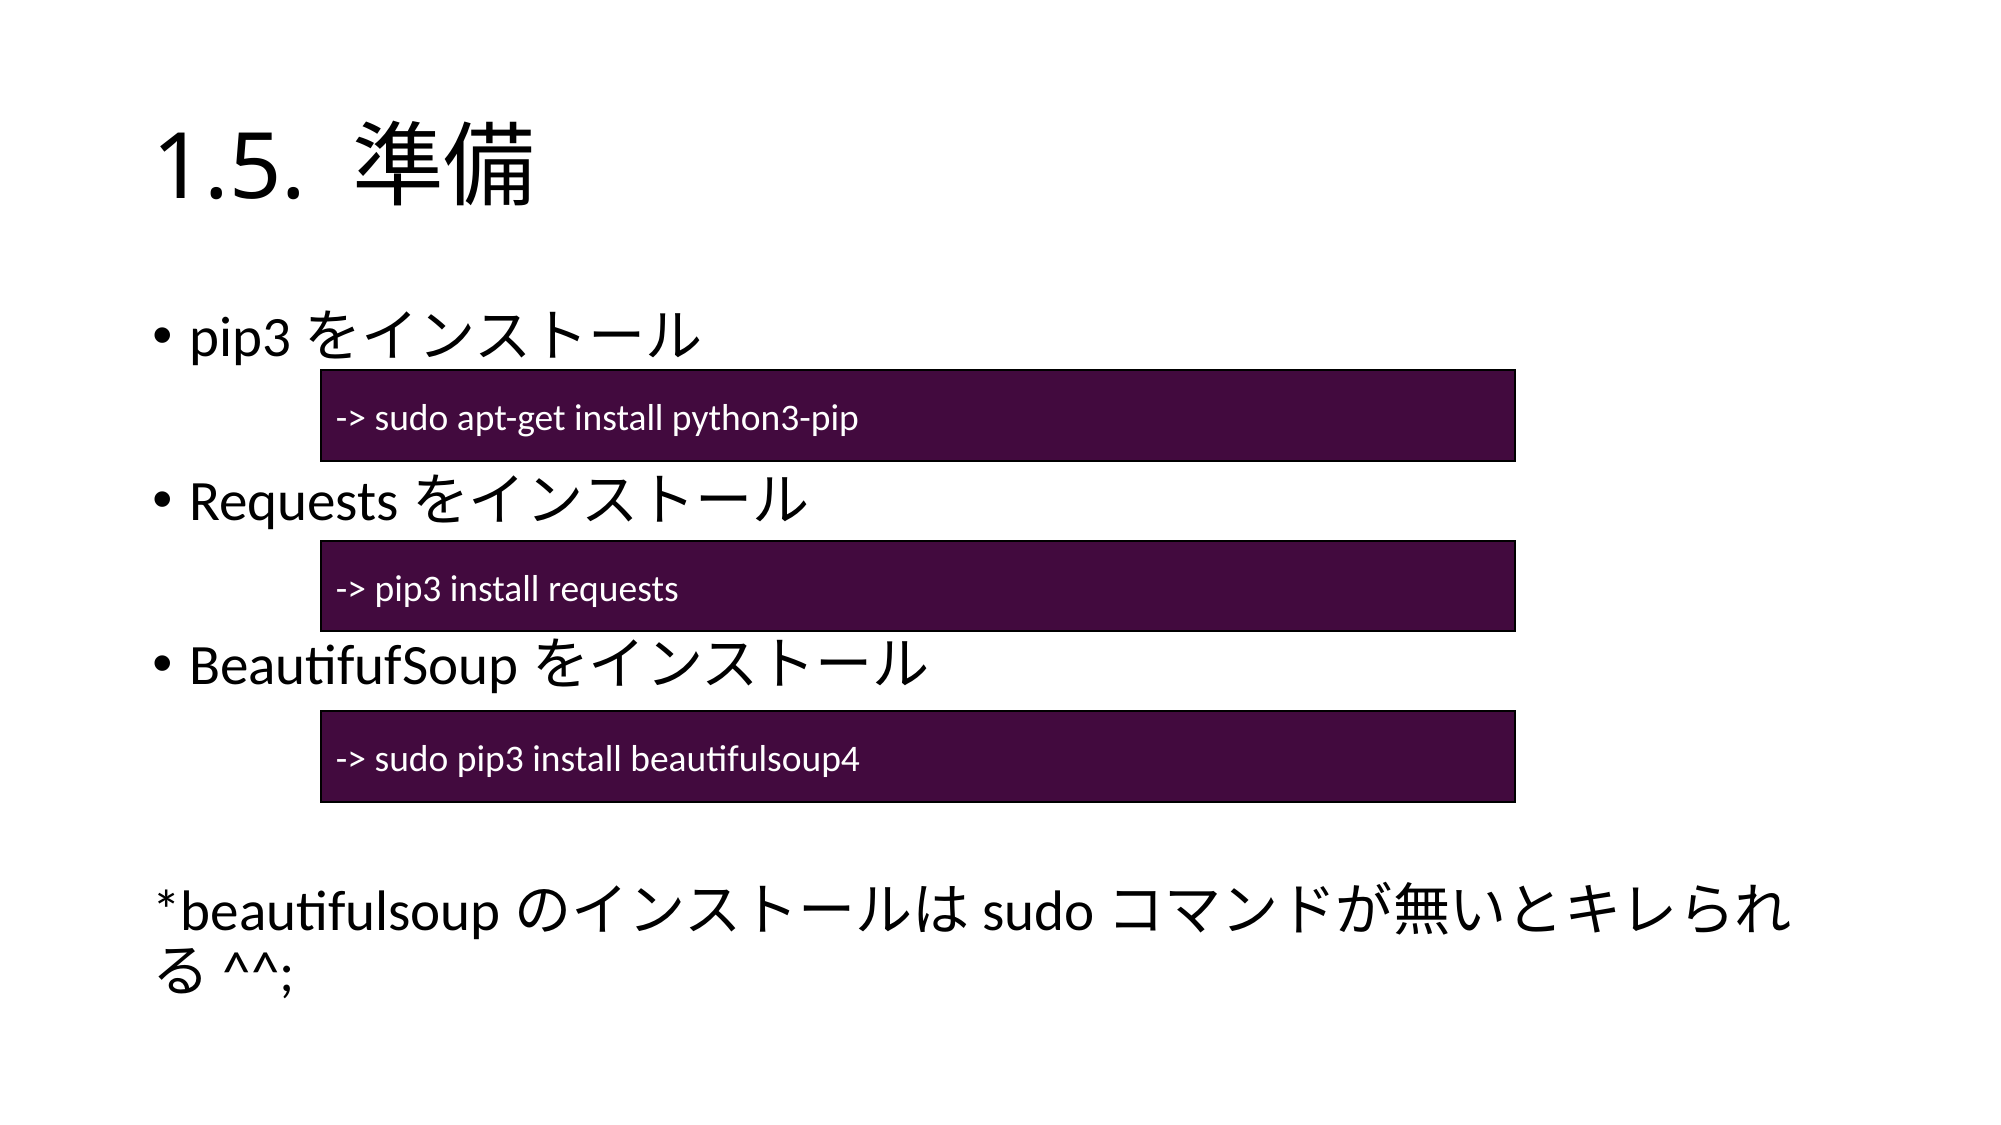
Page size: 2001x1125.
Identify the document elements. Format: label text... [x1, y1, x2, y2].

text_box -> sudo pip3 install beautifulsoup4 [320, 710, 1516, 803]
text_box -> sudo apt-get install python3-pip [320, 369, 1516, 462]
text_box -> pip3 install requests [320, 540, 1516, 632]
title 1.5. 準備 [137, 59, 1863, 278]
list pip3をインストール Requestsをインストール BeautifufSoupをインストール *beautifulsoupのインストールはsudoコマンドが無いとキレられる^^; [137, 299, 1863, 1014]
